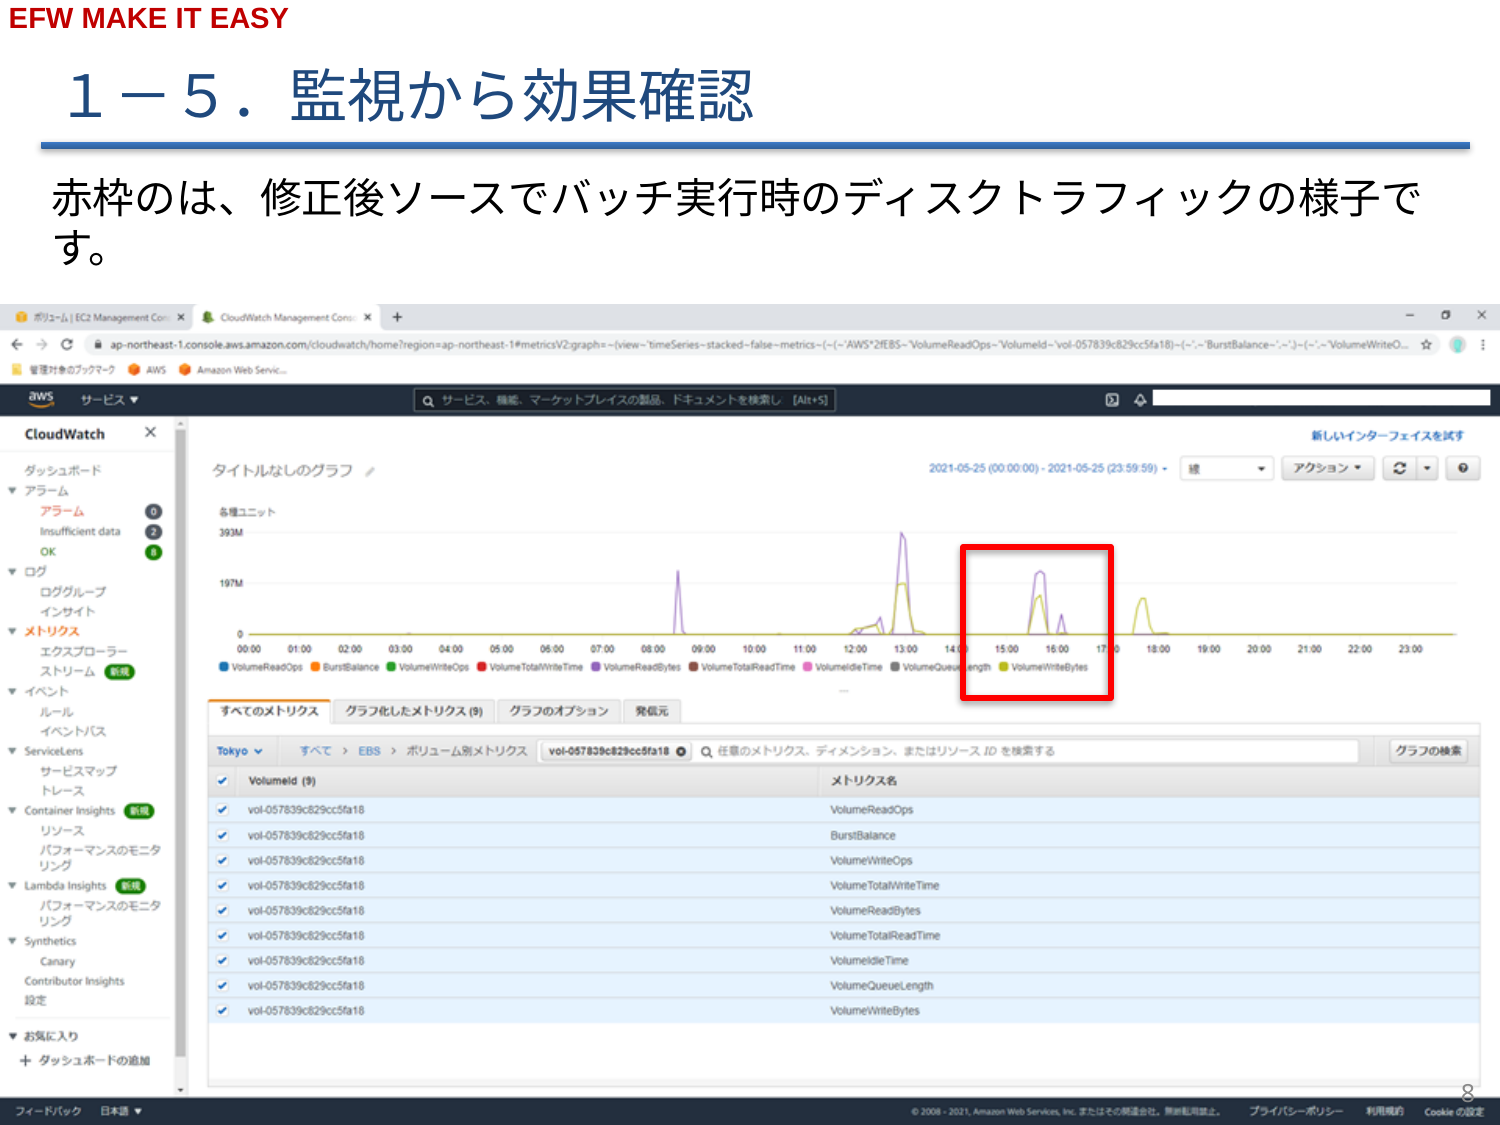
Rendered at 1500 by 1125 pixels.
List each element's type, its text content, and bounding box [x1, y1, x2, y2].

text_box 赤枠のは、修正後ソースでバッチ実行時のディスクトラフィックの様子です。 [36, 164, 1444, 280]
title １－５．監視から効果確認 [41, 44, 1392, 138]
picture [0, 304, 1500, 1125]
text_box [25, 0, 76, 27]
